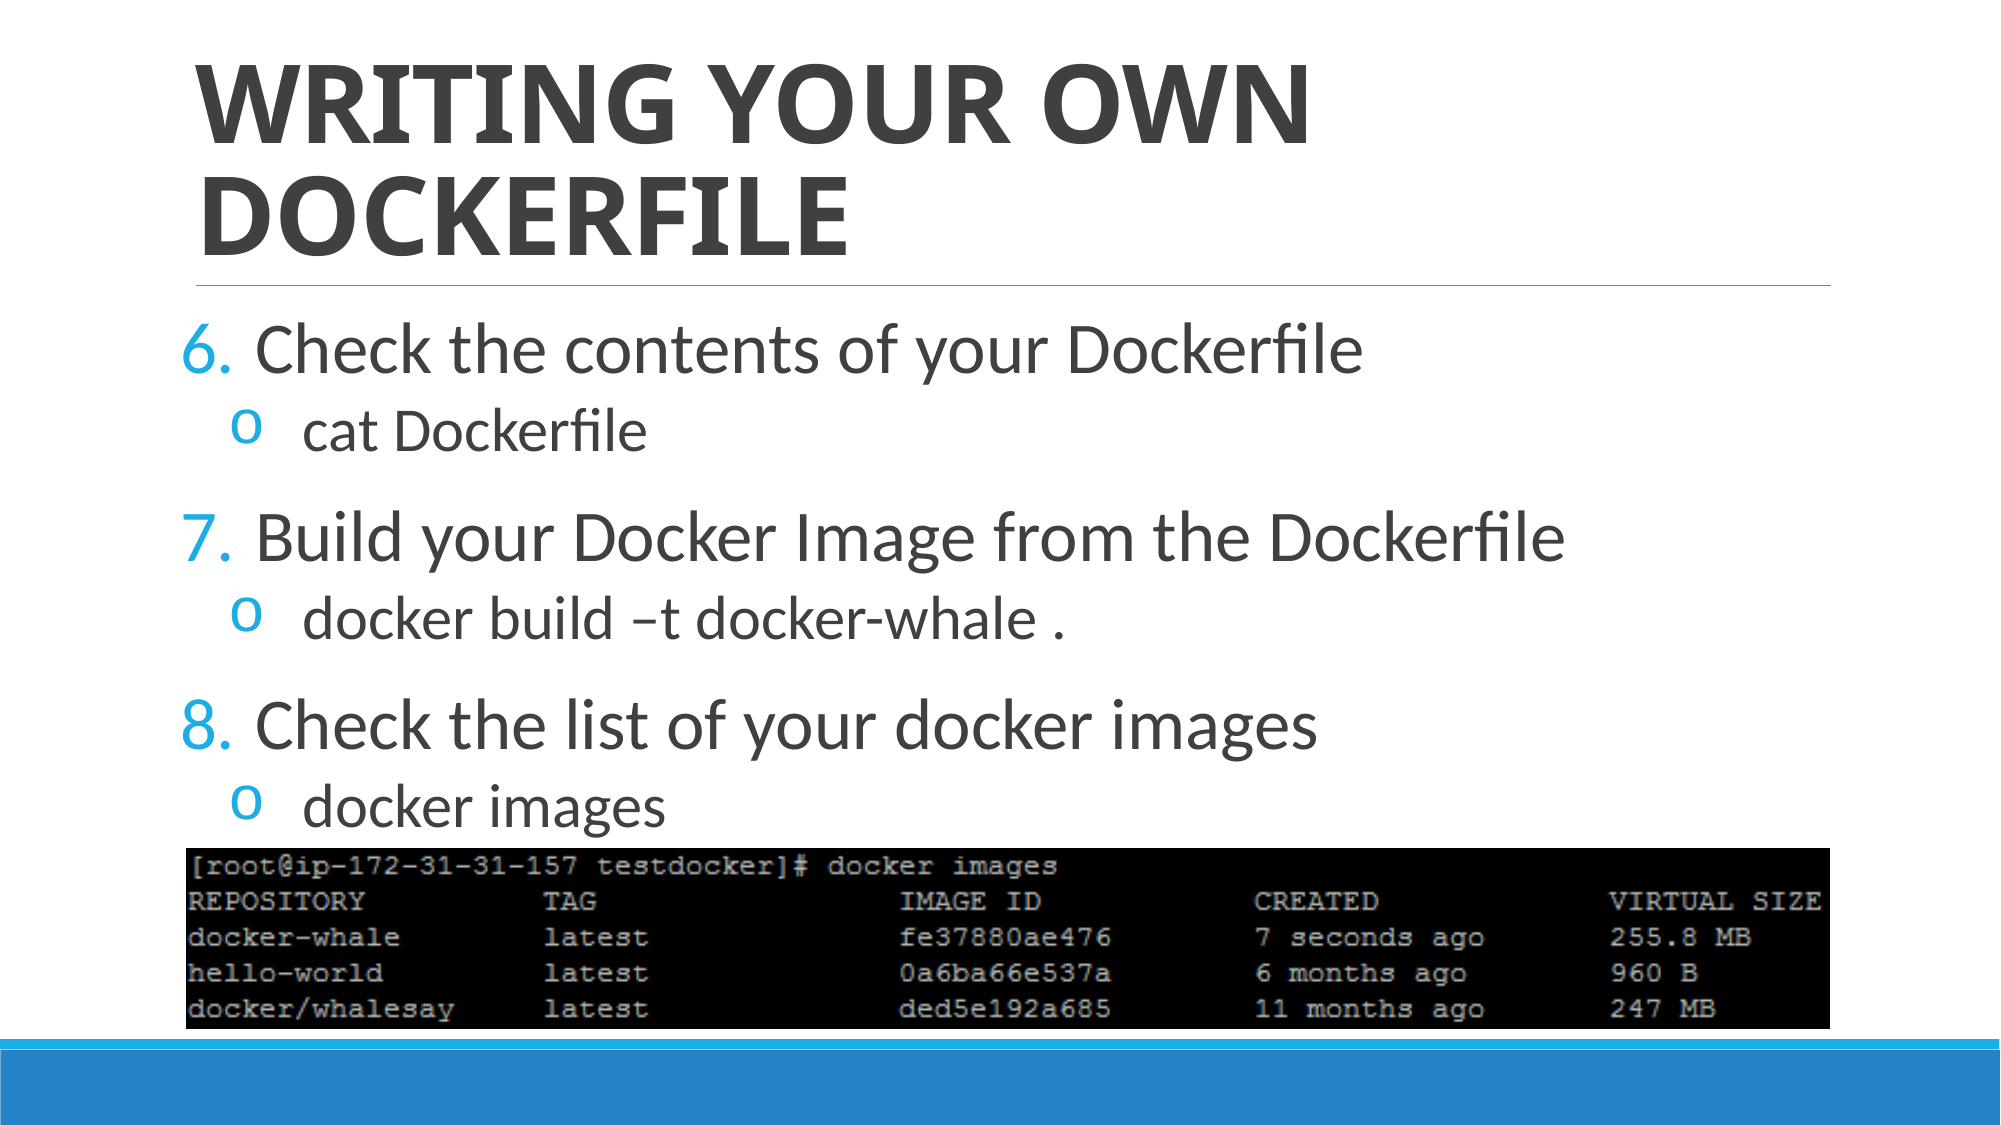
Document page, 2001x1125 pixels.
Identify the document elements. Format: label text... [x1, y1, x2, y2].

picture [186, 847, 1831, 1029]
list Check the contents of your Dockerfile cat Dockerfile Build your Docker Image from the Dockerfile docker build –t docker-whale . Check the list of your docker images docker images [180, 302, 1830, 963]
title WRITING YOUR OWN DOCKERFILE [180, 47, 1830, 285]
